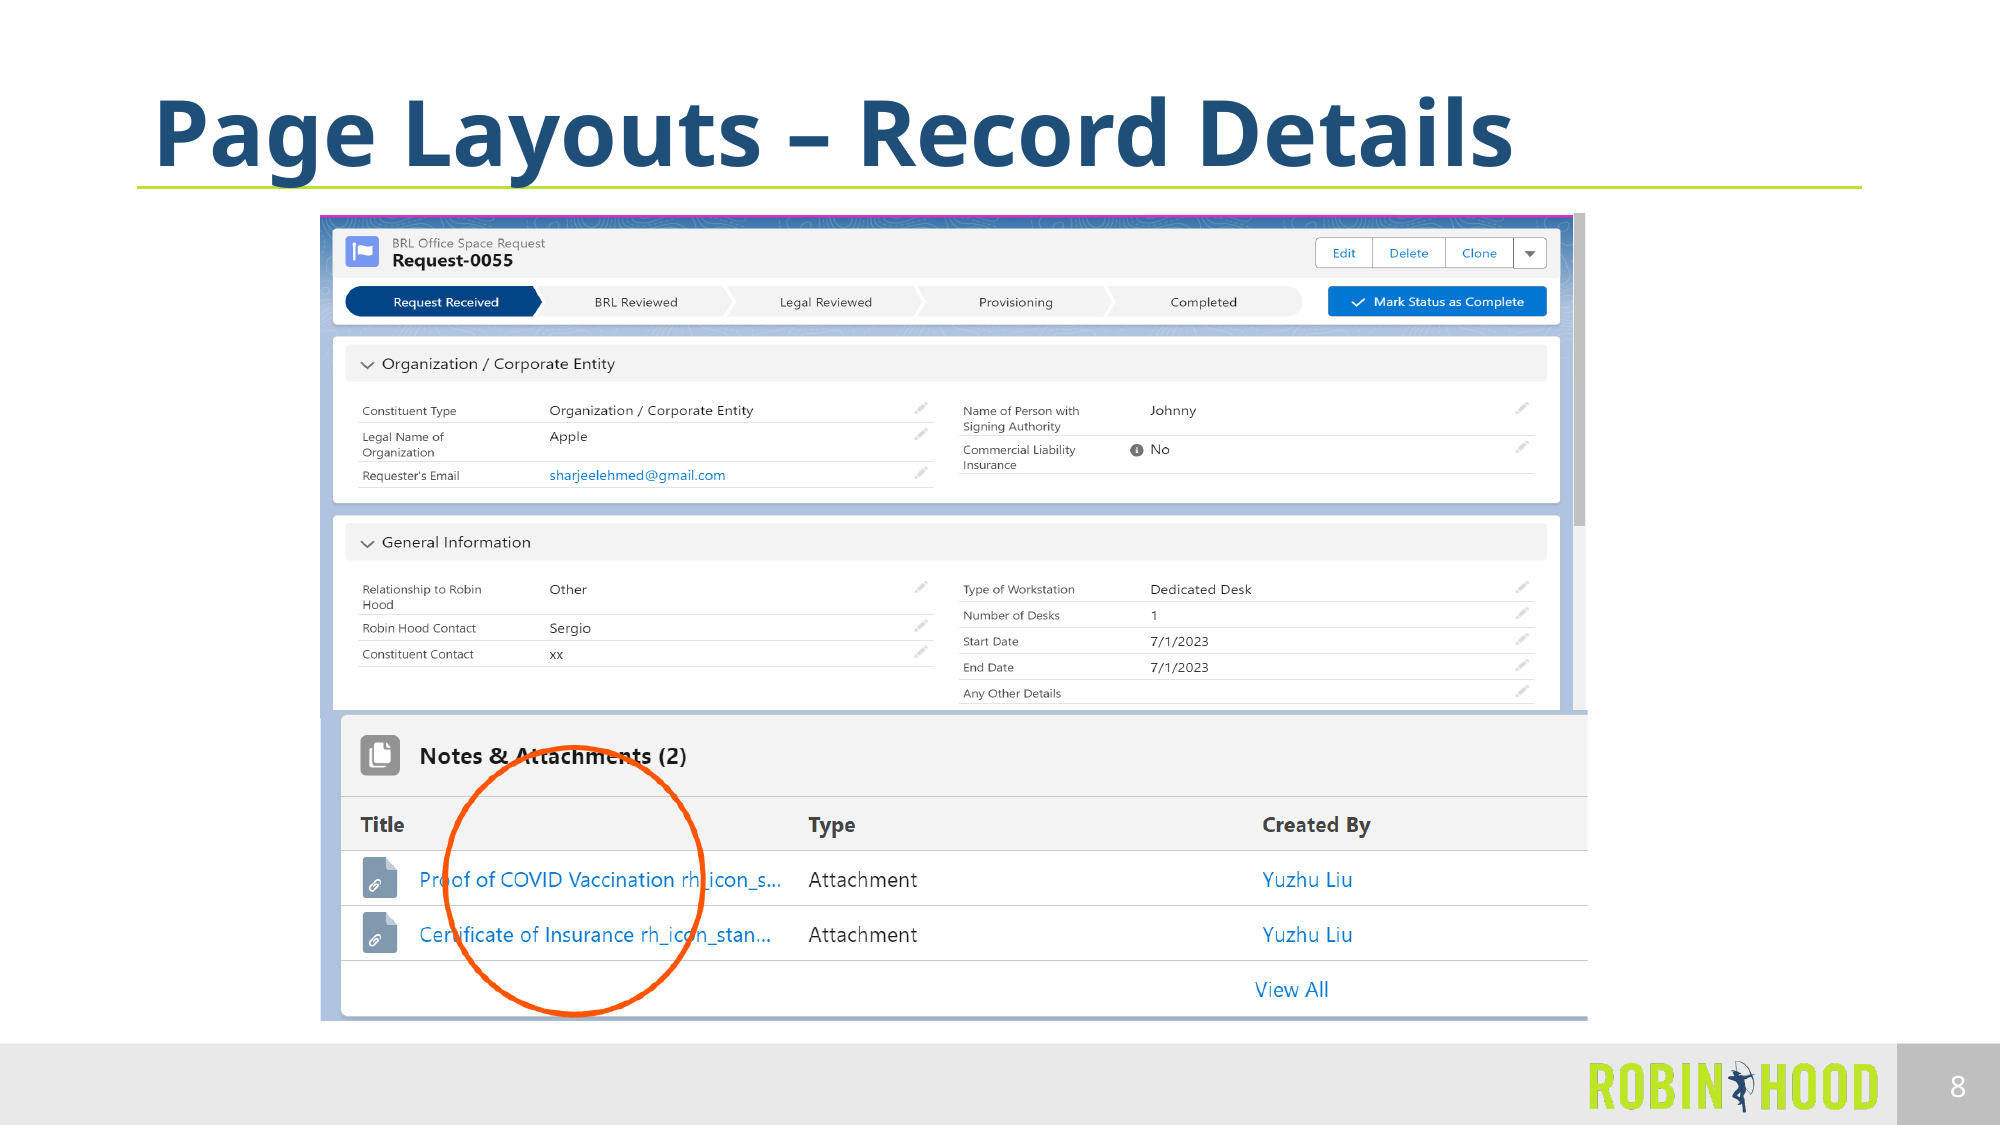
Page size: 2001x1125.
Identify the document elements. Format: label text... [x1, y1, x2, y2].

slide_number 8 [1256, 1061, 1982, 1121]
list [320, 709, 1588, 1028]
picture [320, 213, 1587, 709]
title Page Layouts – Record Details [137, 59, 1863, 214]
